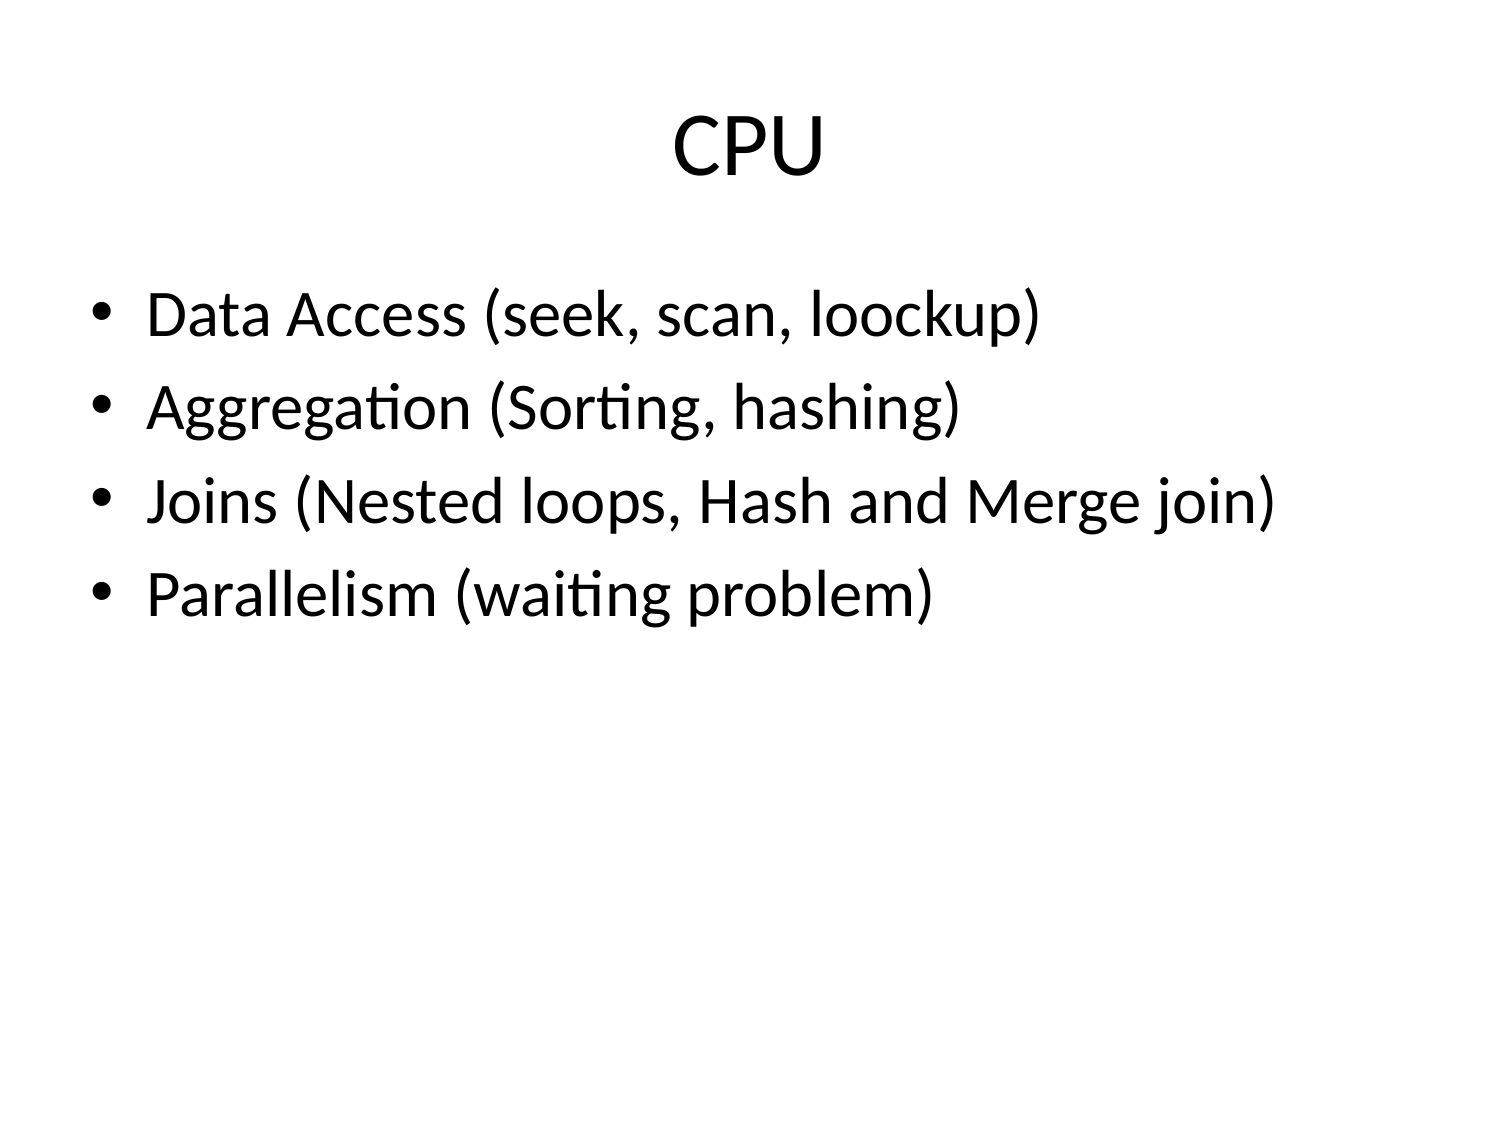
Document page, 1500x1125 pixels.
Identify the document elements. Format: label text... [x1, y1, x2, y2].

title CPU [75, 45, 1425, 233]
list Data Access (seek, scan, loockup) Aggregation (Sorting, hashing) Joins (Nested loops, Hash and Merge join) Parallelism (waiting problem) [75, 262, 1425, 1005]
